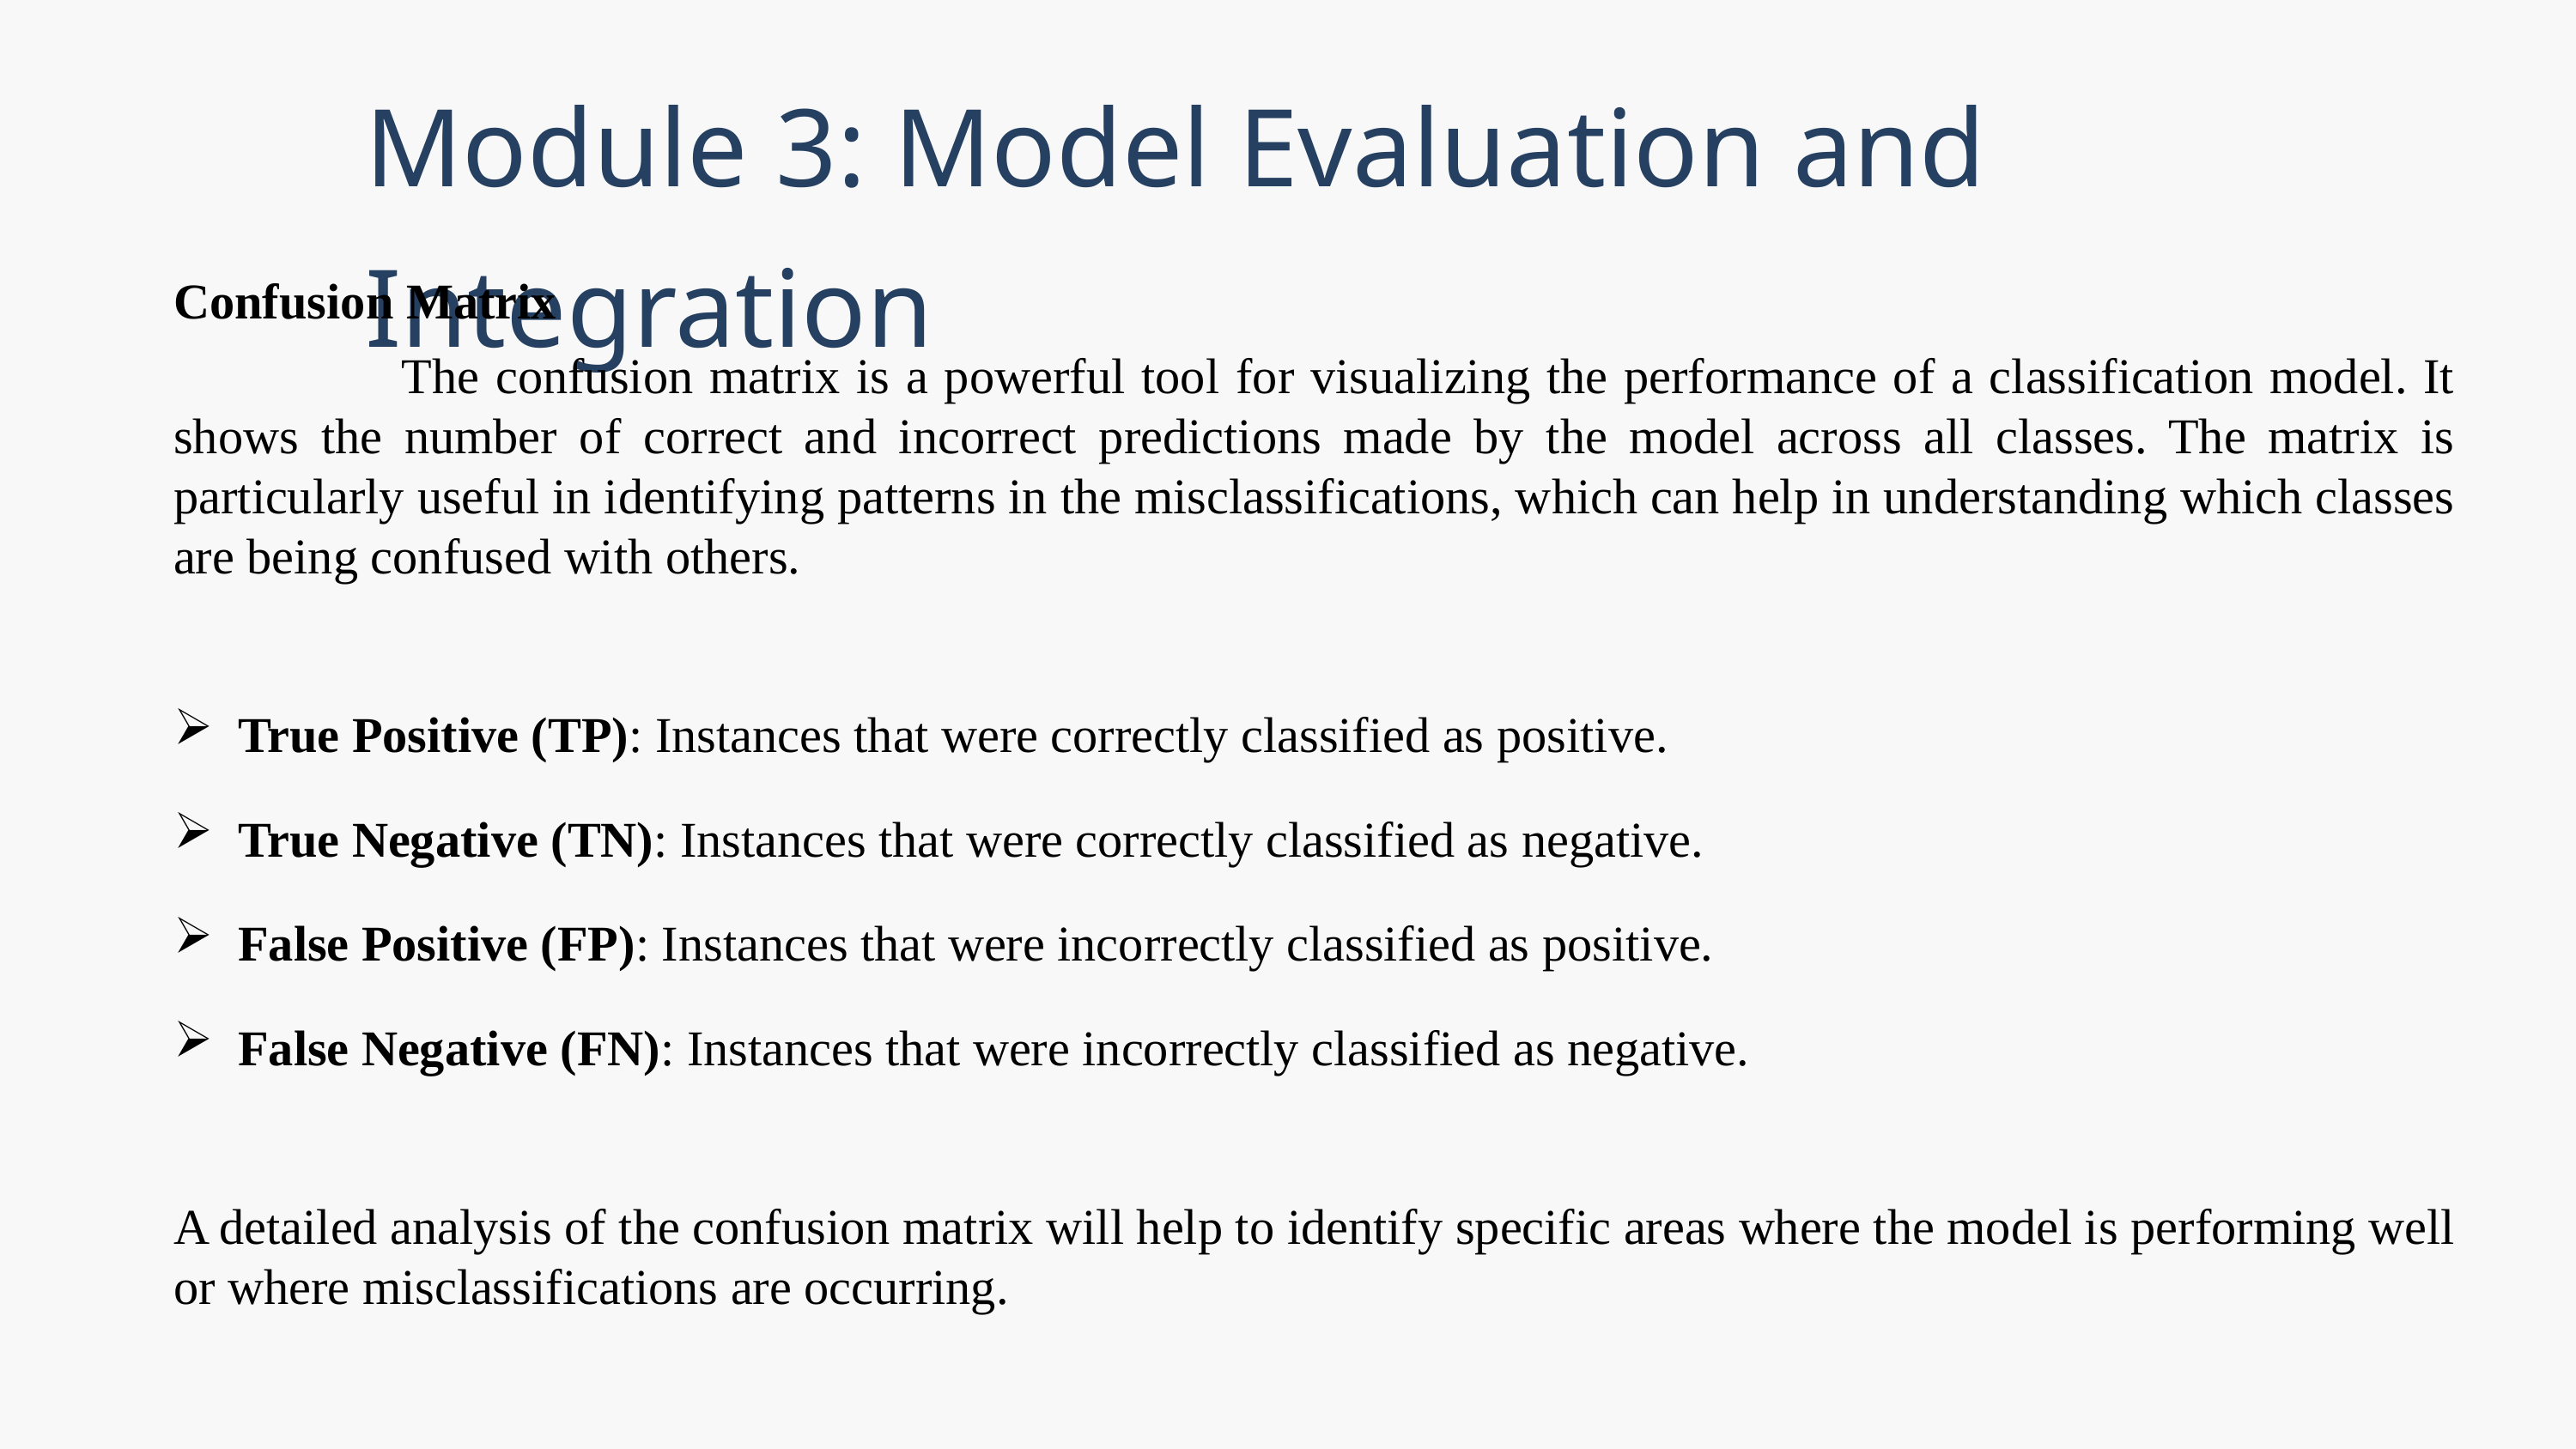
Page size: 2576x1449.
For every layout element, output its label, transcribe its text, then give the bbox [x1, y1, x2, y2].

text_box Confusion Matrix The confusion matrix is a powerful tool for visualizing the performance of a classification model. It shows the number of correct and incorrect predictions made by the model across all classes. The matrix is particularly useful in identifying patterns in the misclassifications, which can help in understanding which classes are being confused with others. True Positive (TP): Instances that were correctly classified as positive. True Negative (TN): Instances that were correctly classified as negative. False Positive (FP): Instances that were incorrectly classified as positive. False Negative (FN): Instances that were incorrectly classified as negative. A detailed analysis of the confusion matrix will help to identify specific areas where the model is performing well or where misclassifications are occurring. [161, 233, 2469, 1449]
text_box Module 3: Model Evaluation and Integration [364, 48, 2174, 233]
